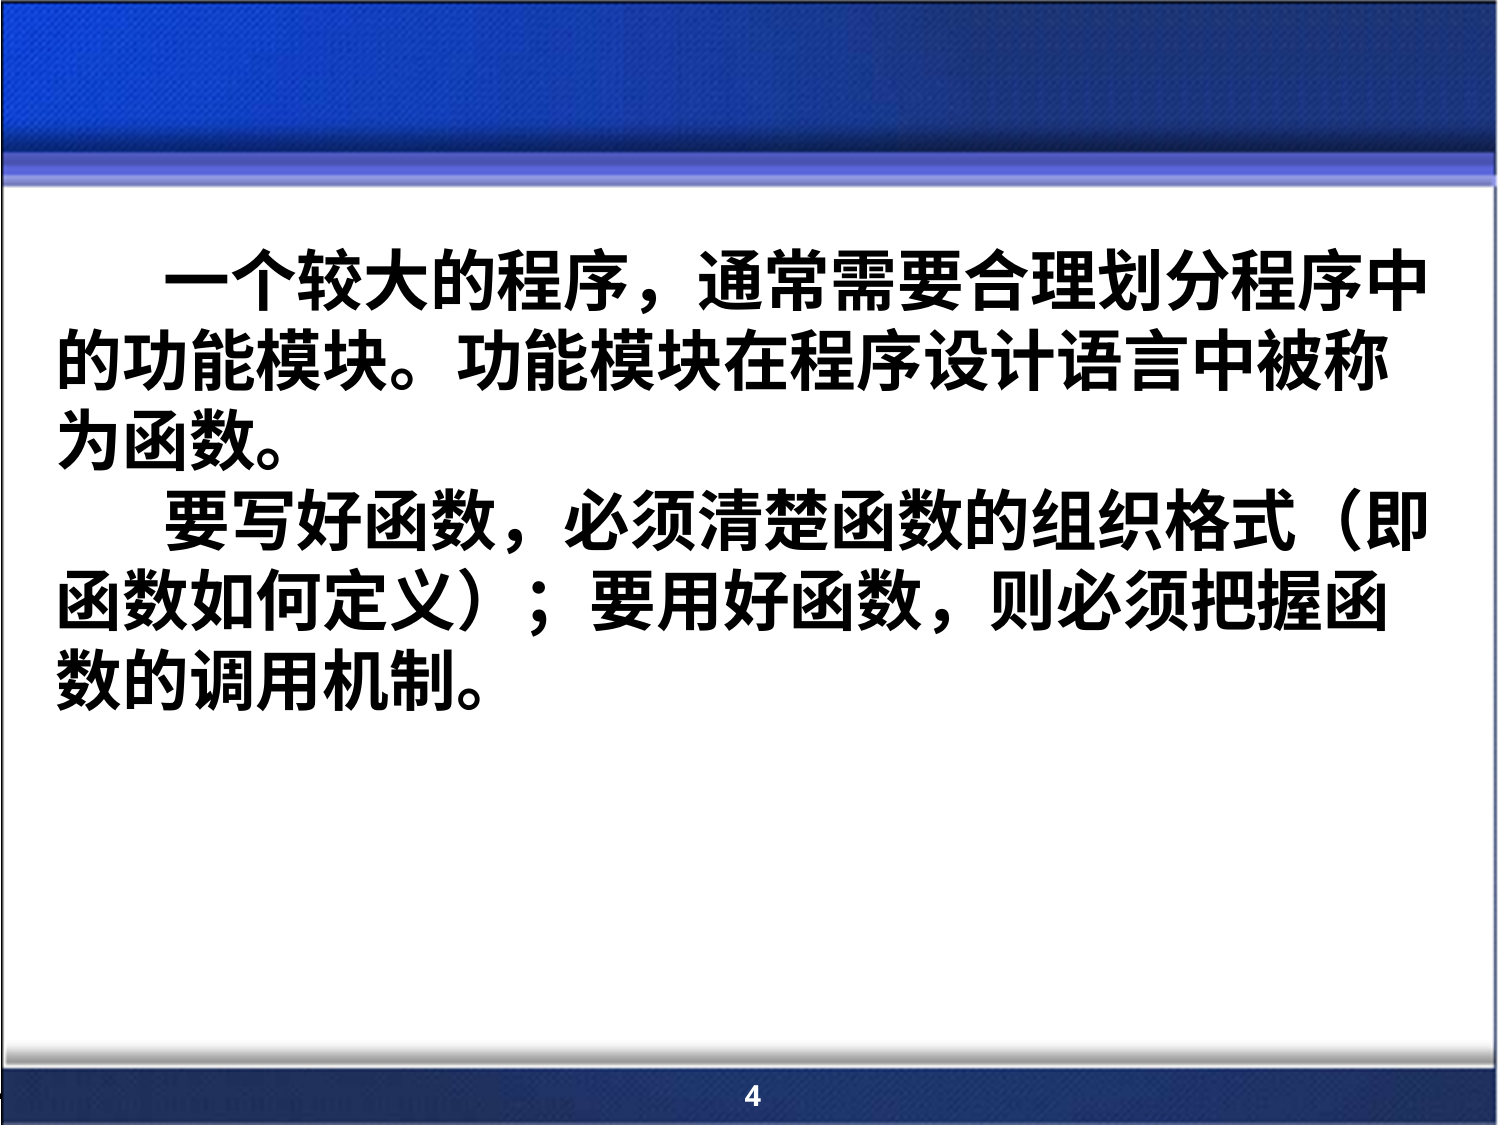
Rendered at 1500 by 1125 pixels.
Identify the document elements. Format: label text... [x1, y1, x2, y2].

slide_number 4 [672, 1074, 834, 1125]
text_box 一个较大的程序，通常需要合理划分程序中的功能模块。功能模块在程序设计语言中被称为函数。 要写好函数，必须清楚函数的组织格式（即函数如何定义）；要用好函数，则必须把握函数的调用机制。 [41, 231, 1447, 727]
picture [1, 0, 1499, 1125]
